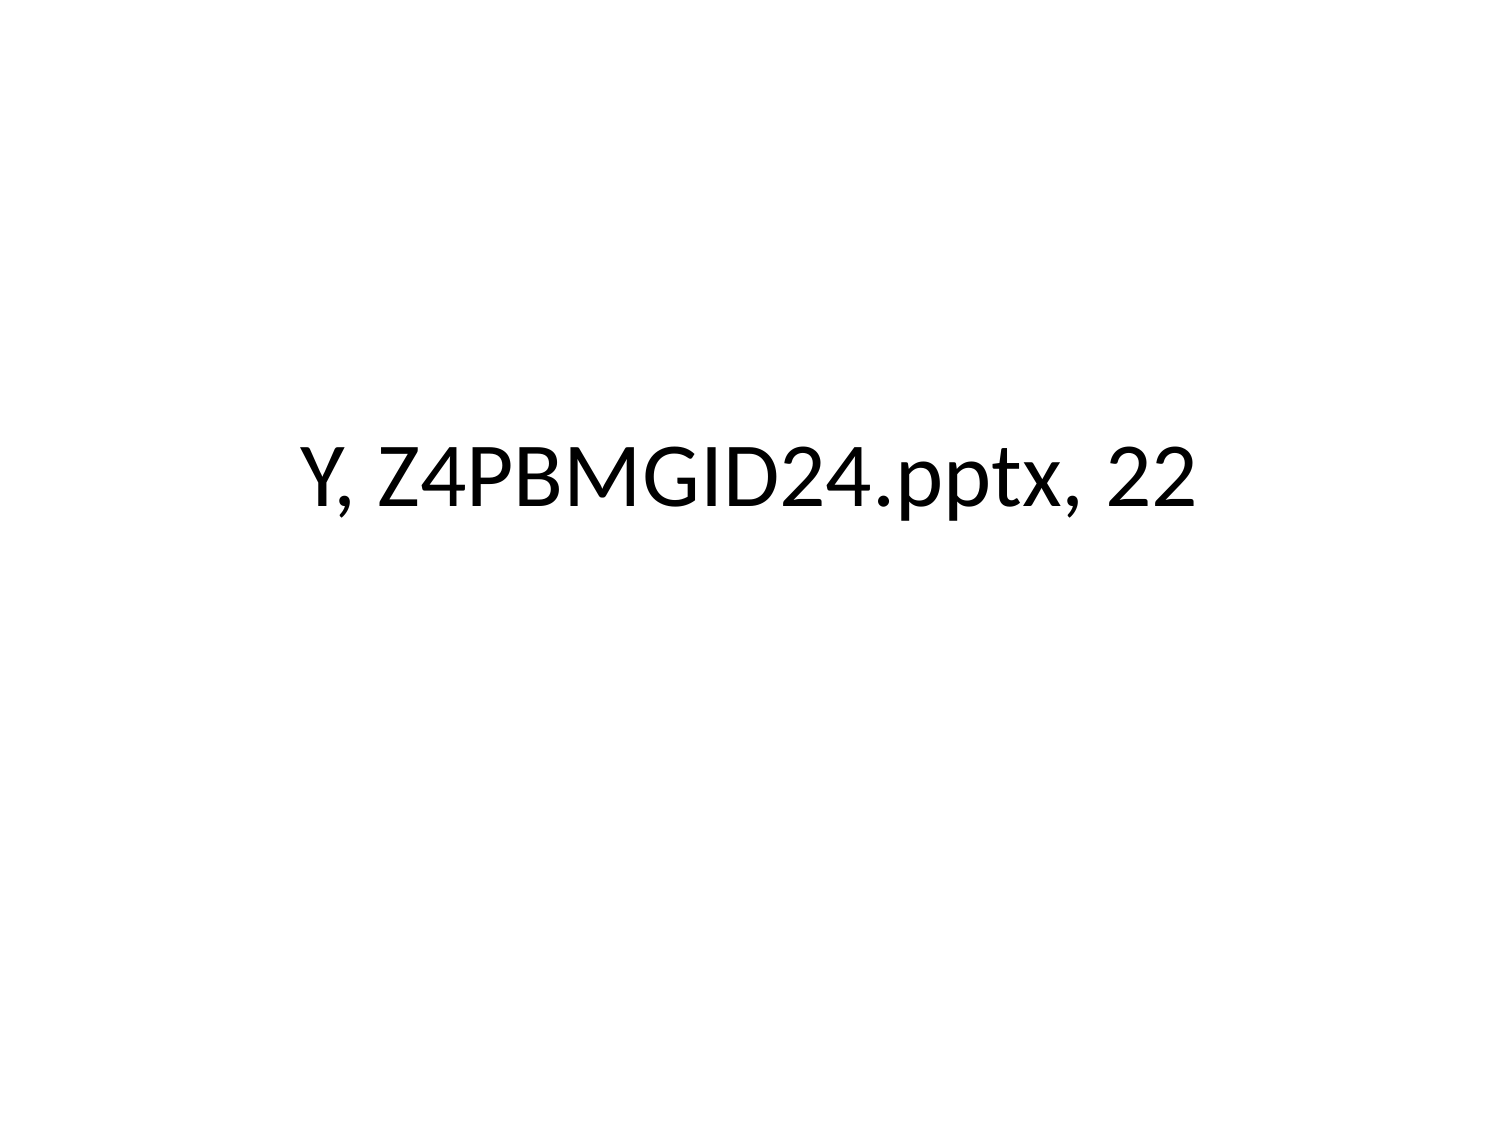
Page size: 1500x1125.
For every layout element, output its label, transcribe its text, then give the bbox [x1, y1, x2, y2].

title Y, Z4PBMGID24.pptx, 22 [112, 349, 1388, 591]
